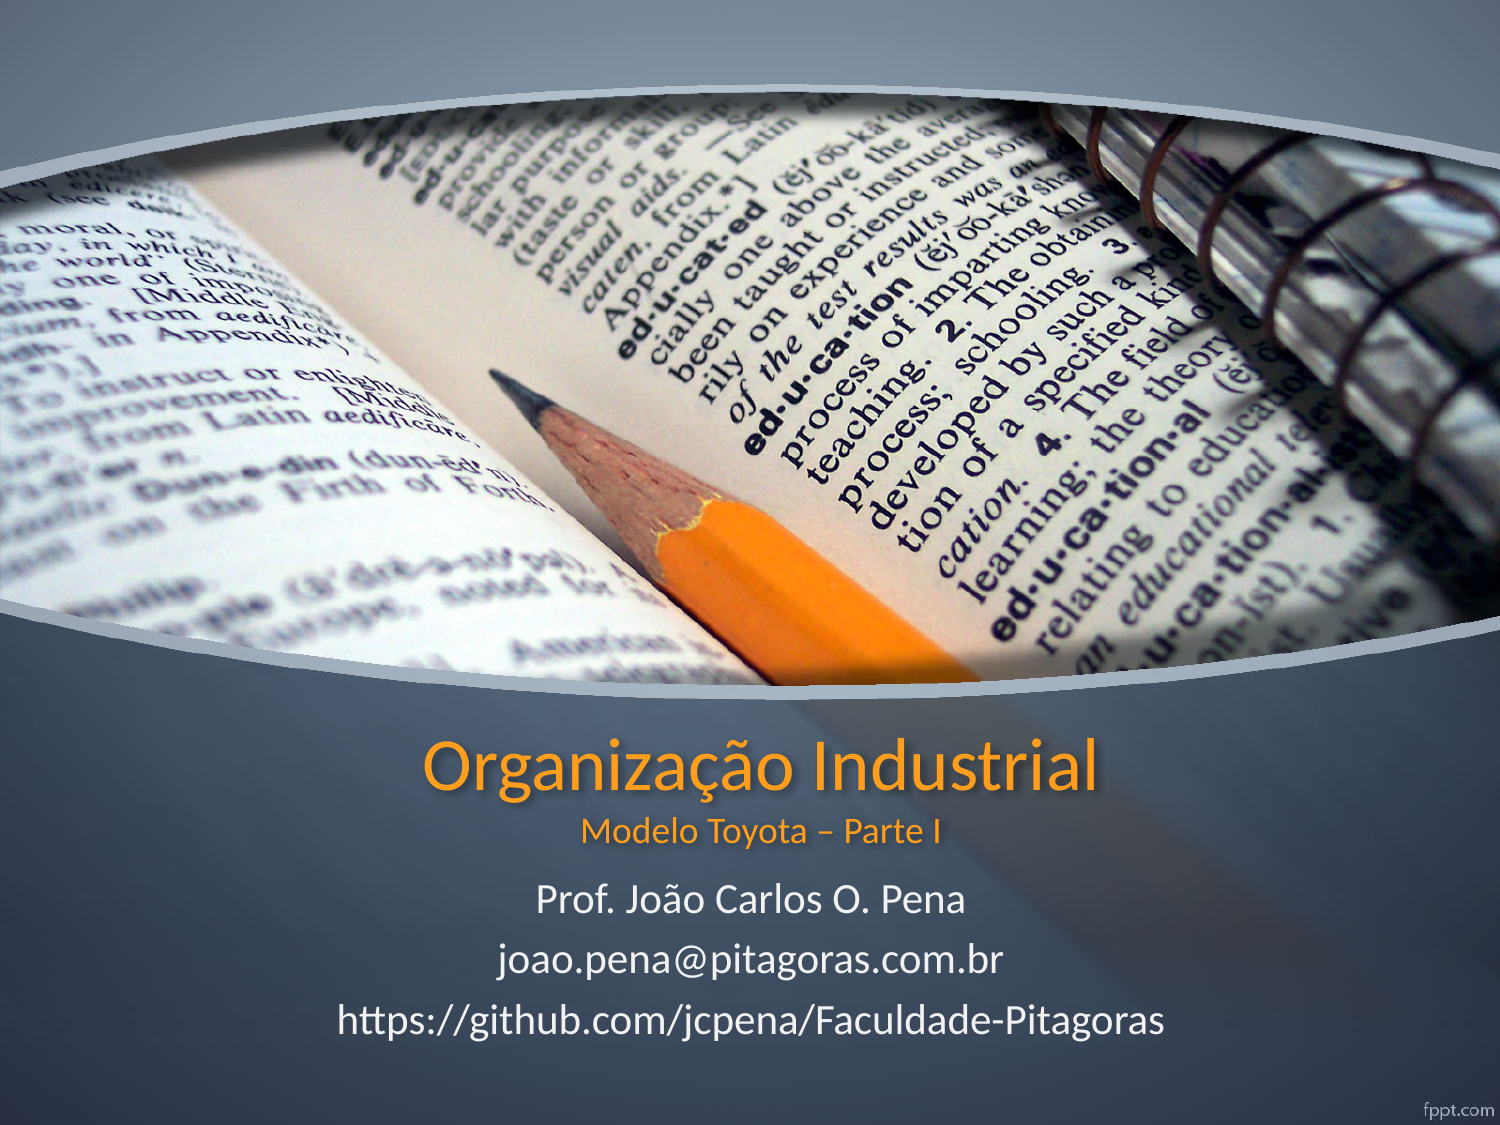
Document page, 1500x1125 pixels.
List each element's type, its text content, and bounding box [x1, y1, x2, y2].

title Organização Industrial Modelo Toyota – Parte I [123, 662, 1399, 904]
picture [0, 0, 1500, 1125]
subtitle Prof. João Carlos O. Pena joao.pena@pitagoras.com.br https://github.com/jcpena/Faculdade-Pitagoras [226, 863, 1277, 1051]
